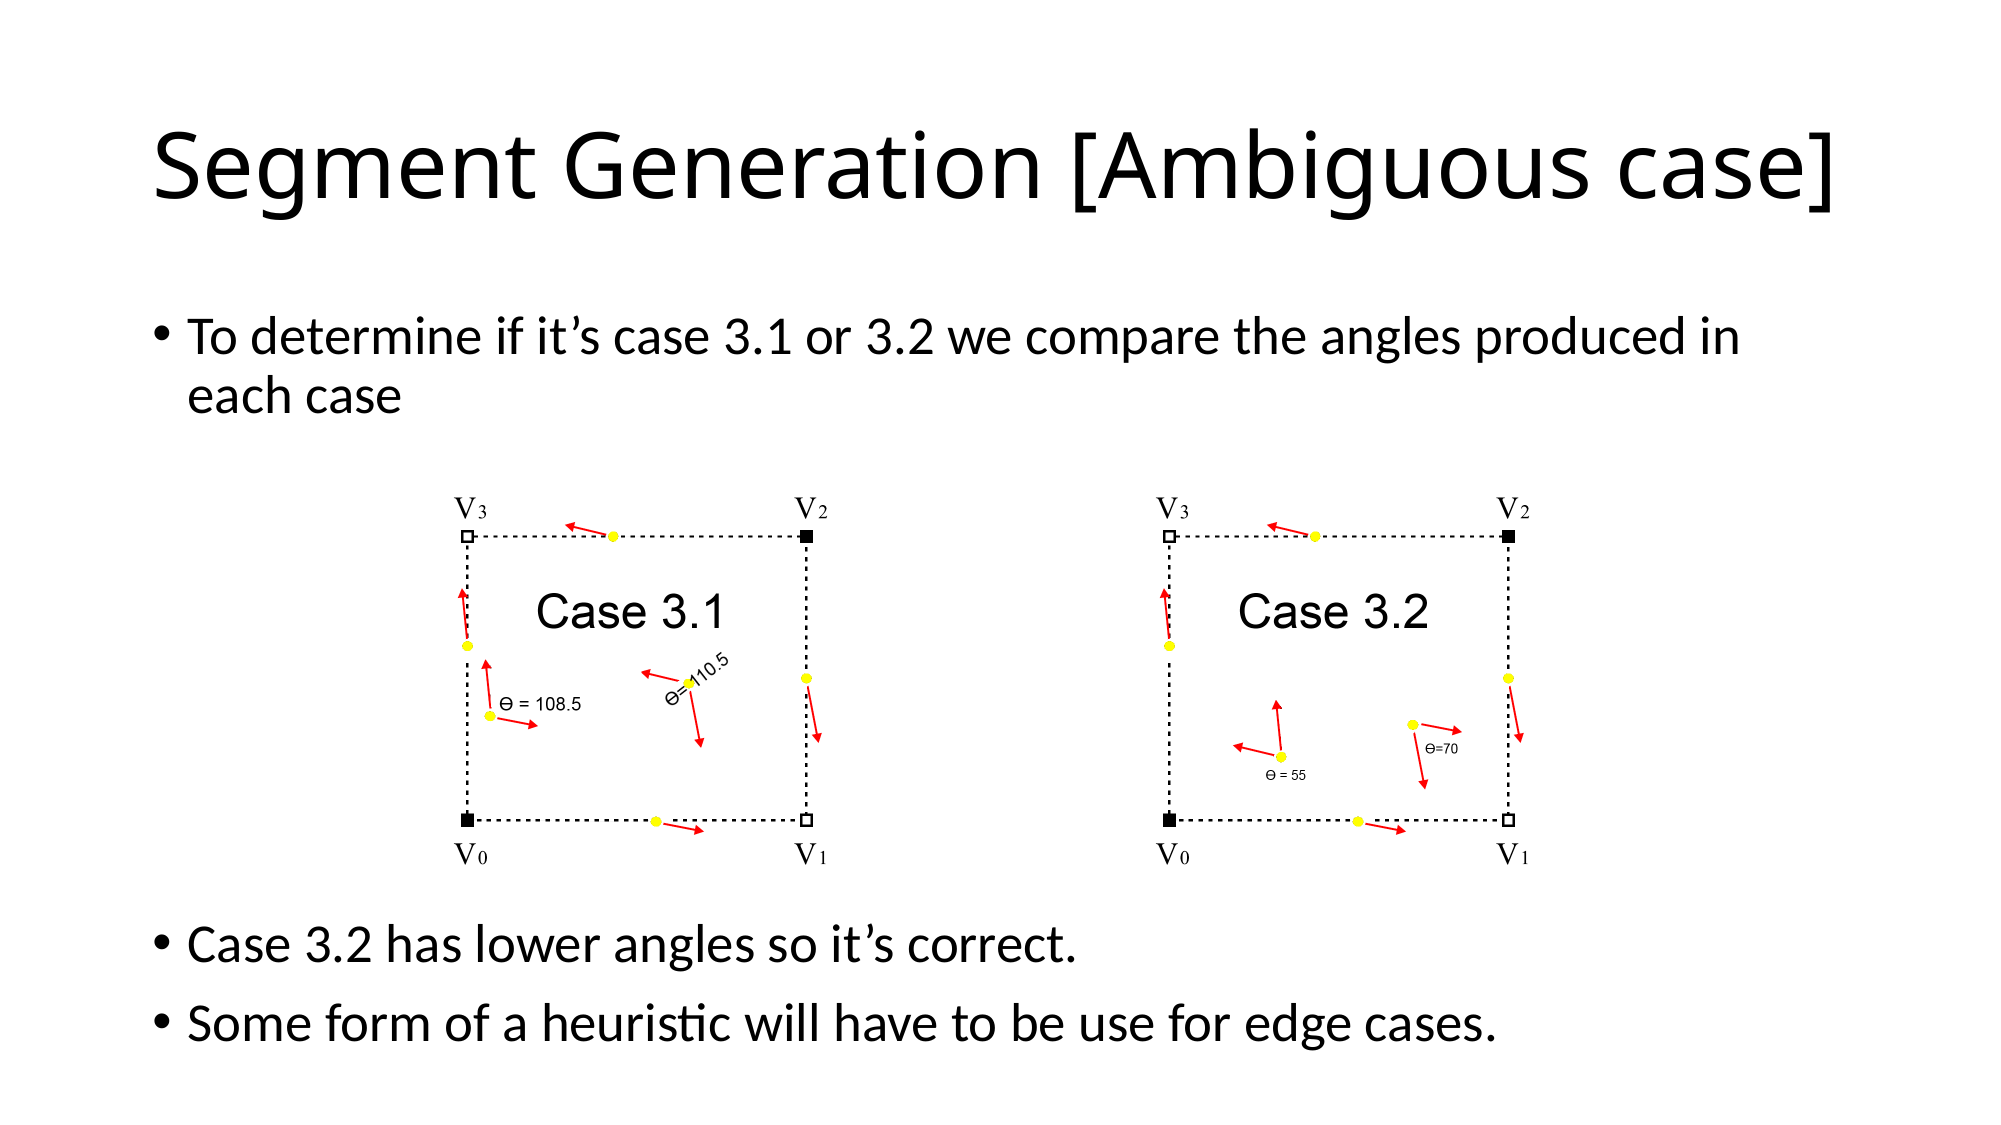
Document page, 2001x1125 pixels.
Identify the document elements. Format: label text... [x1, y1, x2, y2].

list To determine if it’s case 3.1 or 3.2 we compare the angles produced in each case Case 3.2 has lower angles so it’s correct. Some form of a heuristic will have to be use for edge cases. [137, 299, 1863, 1064]
picture [1142, 482, 1535, 881]
picture [440, 482, 833, 881]
title Segment Generation [Ambiguous case] [137, 59, 1863, 278]
